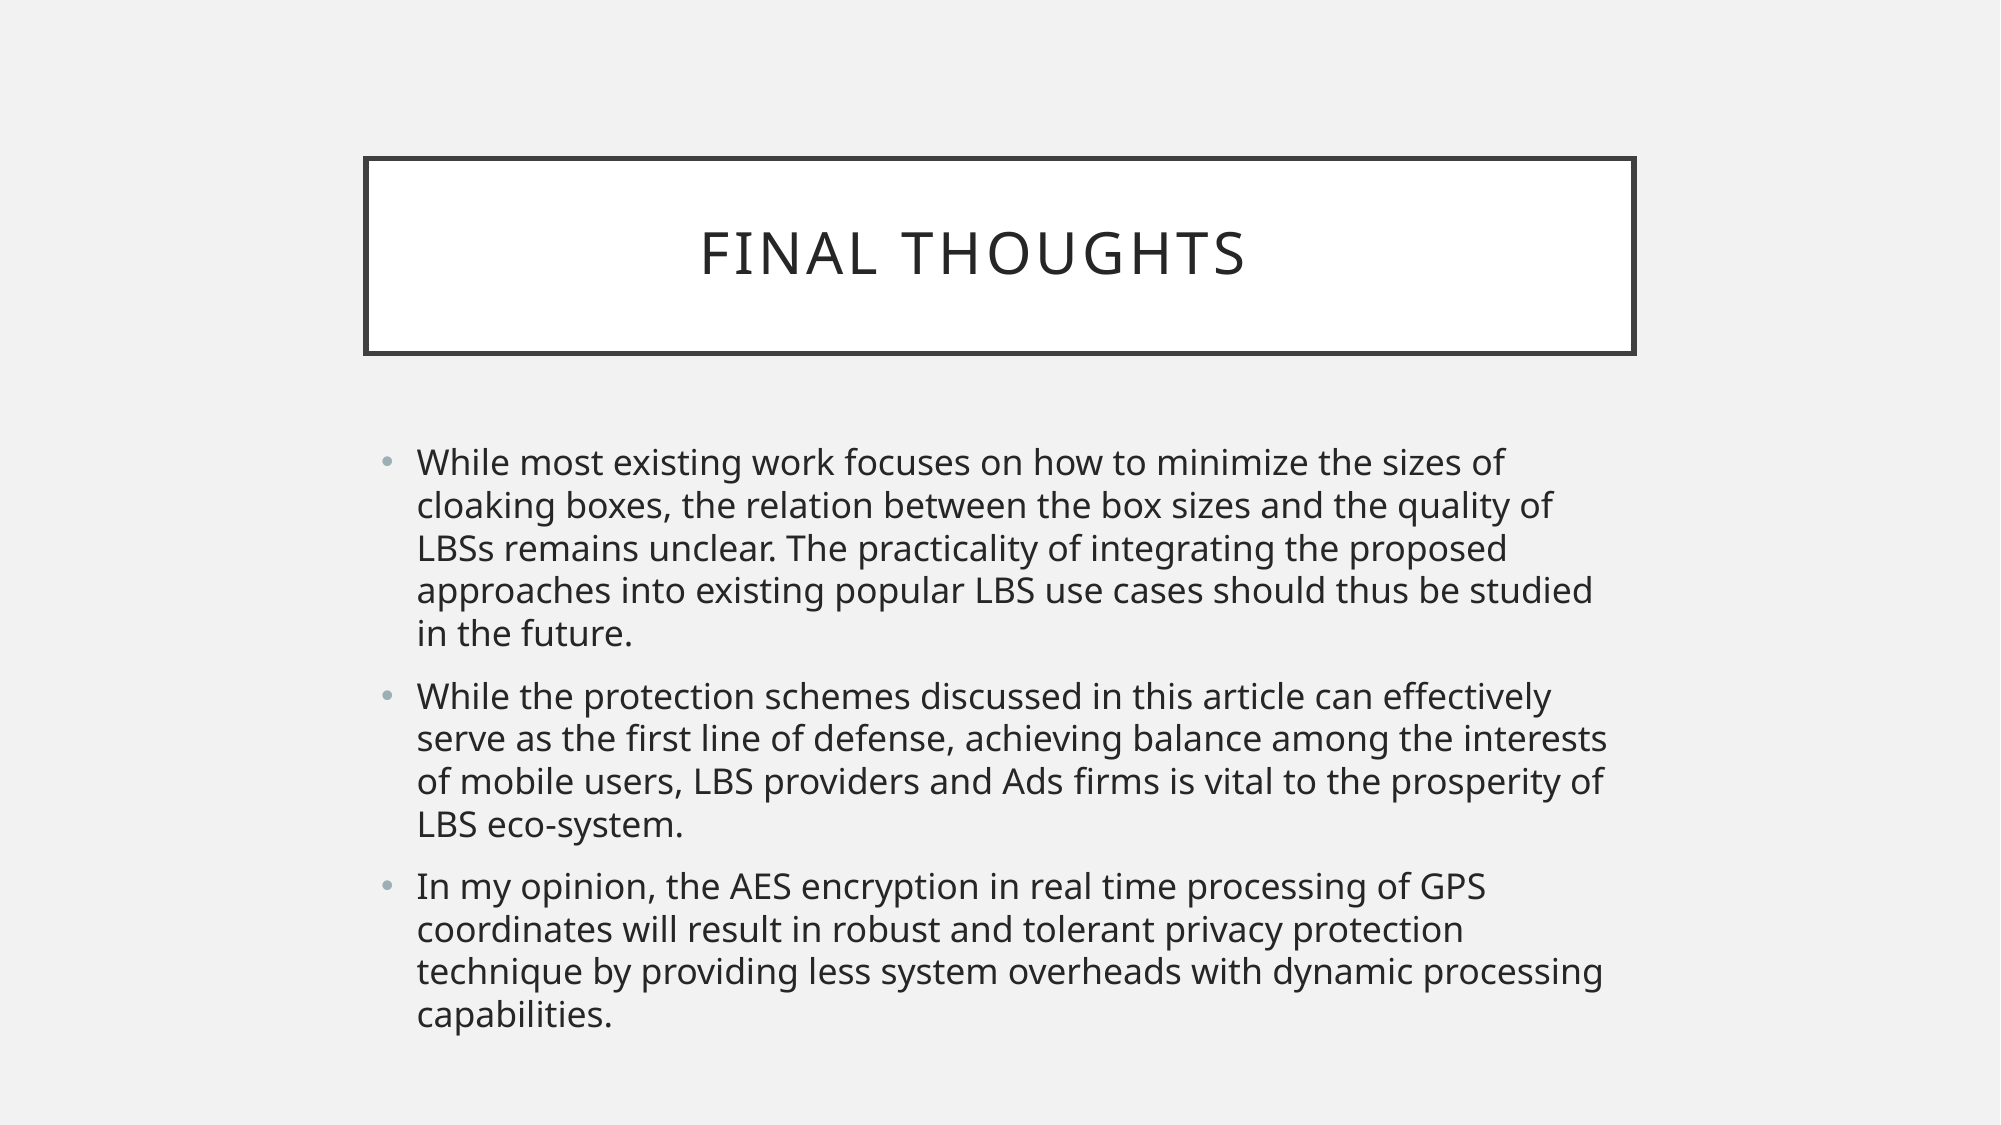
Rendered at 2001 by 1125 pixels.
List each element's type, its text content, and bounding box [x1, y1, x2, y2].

list While most existing work focuses on how to minimize the sizes of cloaking boxes, the relation between the box sizes and the quality of LBSs remains unclear. The practicality of integrating the proposed approaches into existing popular LBS use cases should thus be studied in the future. While the protection schemes discussed in this article can effectively serve as the first line of defense, achieving balance among the interests of mobile users, LBS providers and Ads firms is vital to the prosperity of LBS eco-system. In my opinion, the AES encryption in real time processing of GPS coordinates will result in robust and tolerant privacy protection technique by providing less system overheads with dynamic processing capabilities. [366, 432, 1634, 1048]
title Final thoughts [363, 156, 1637, 356]
